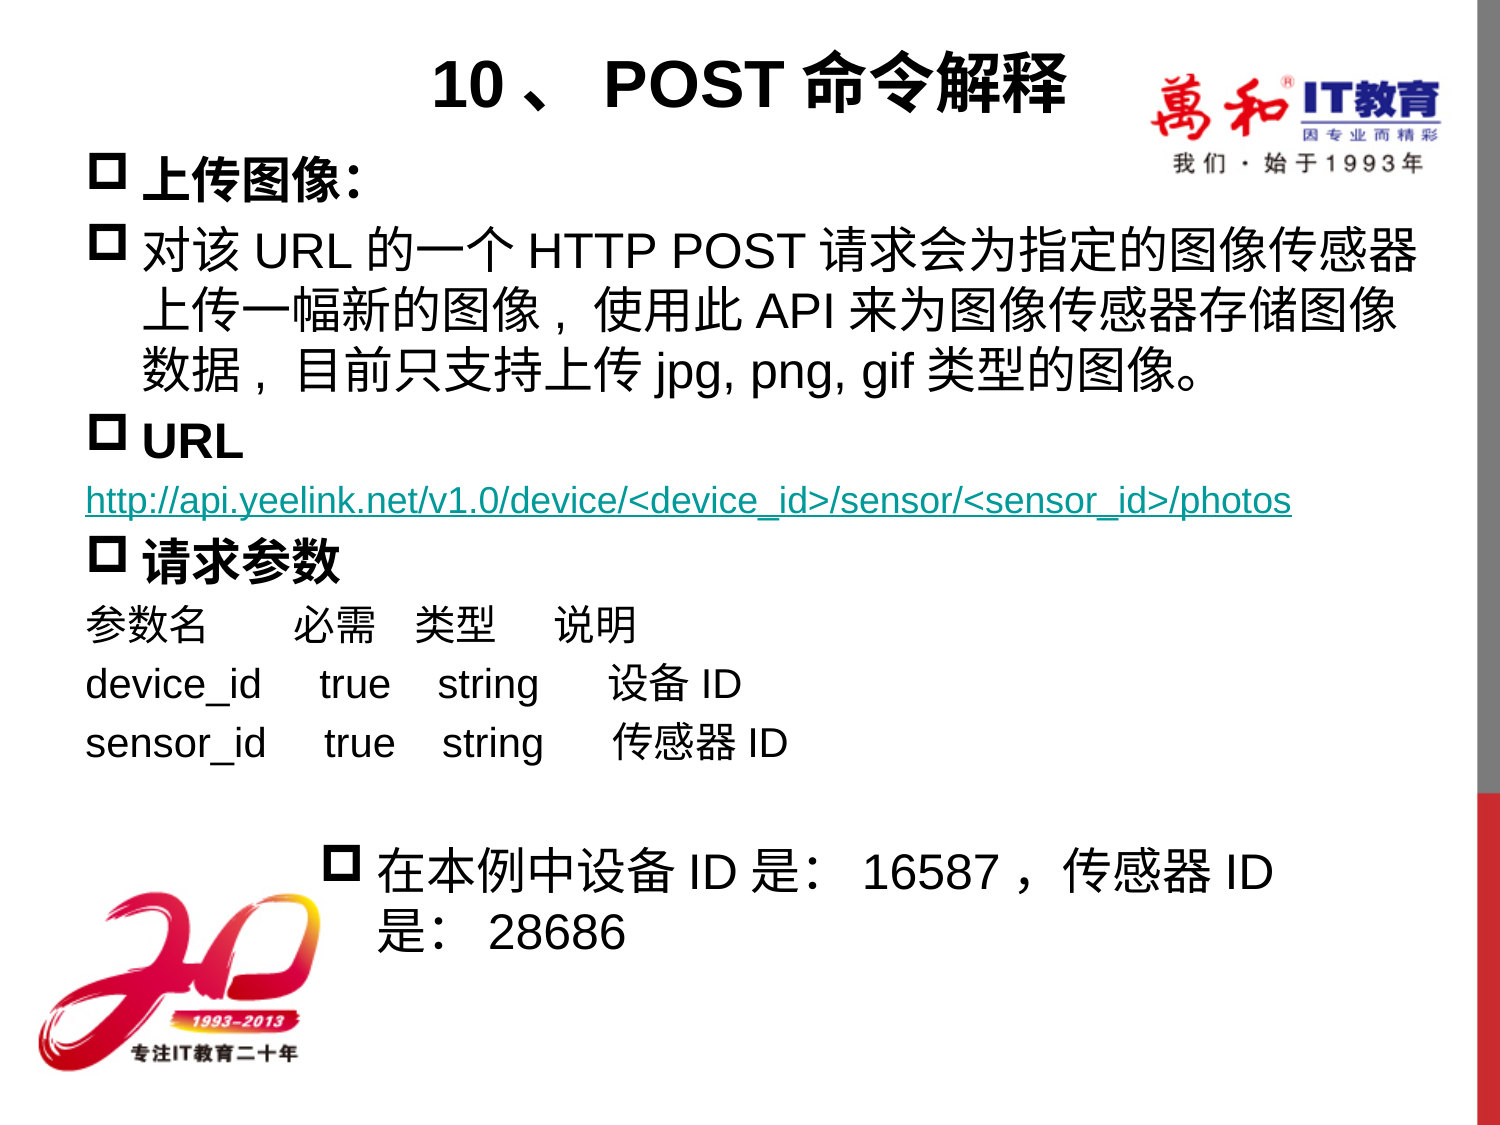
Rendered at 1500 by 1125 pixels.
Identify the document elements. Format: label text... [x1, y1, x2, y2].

picture [0, 0, 1500, 1125]
title 10、POST命令解释 [74, 37, 1426, 130]
list 上传图像： 对该URL的一个HTTP POST请求会为指定的图像传感器上传一幅新的图像, 使用此API来为图像传感器存储图像数据, 目前只支持上传jpg, png, gif类型的图像。 URL http://api.yeelink.net/v1.0/device/<device_id>/sensor/<sensor_id>/photos 请求参数 参数名 必需 类型 说明 device_id true string 设备ID sensor_id true string 传感器ID [70, 140, 1459, 235]
text_box 在本例中设备ID是：16587，传感器ID是：28686 [304, 831, 1348, 926]
